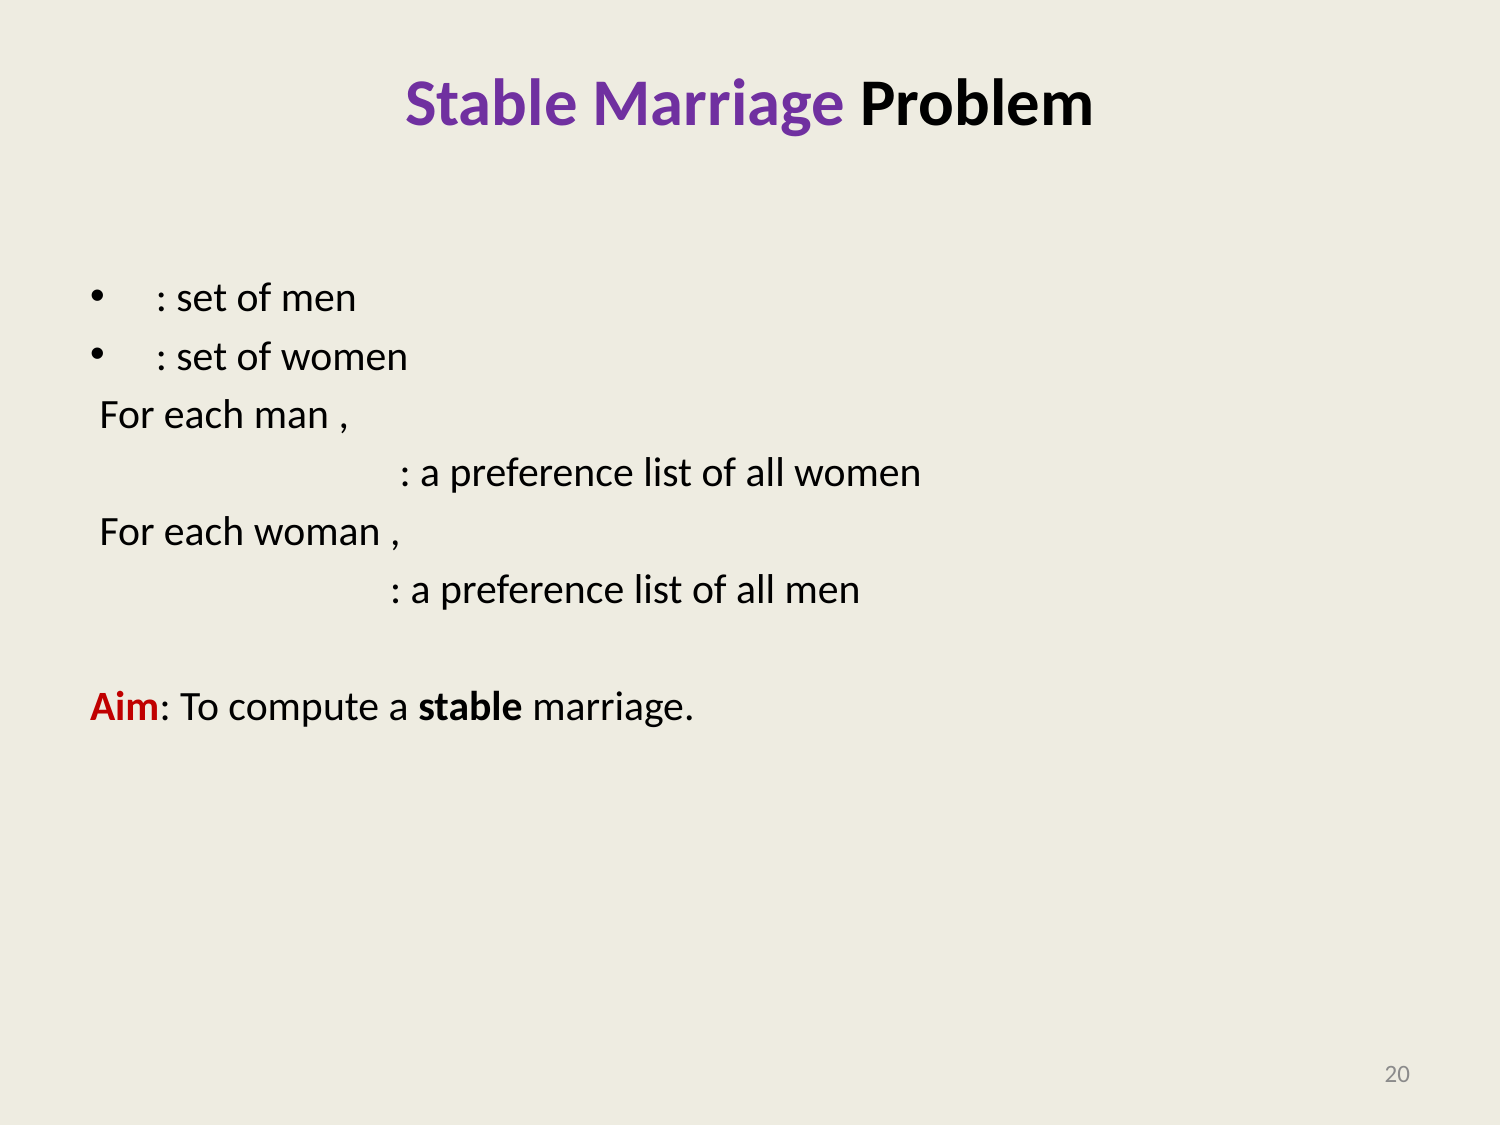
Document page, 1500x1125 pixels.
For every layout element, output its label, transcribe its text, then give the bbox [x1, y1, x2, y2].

title Stable Marriage Problem [75, 45, 1425, 233]
slide_number 20 [1074, 1042, 1425, 1103]
